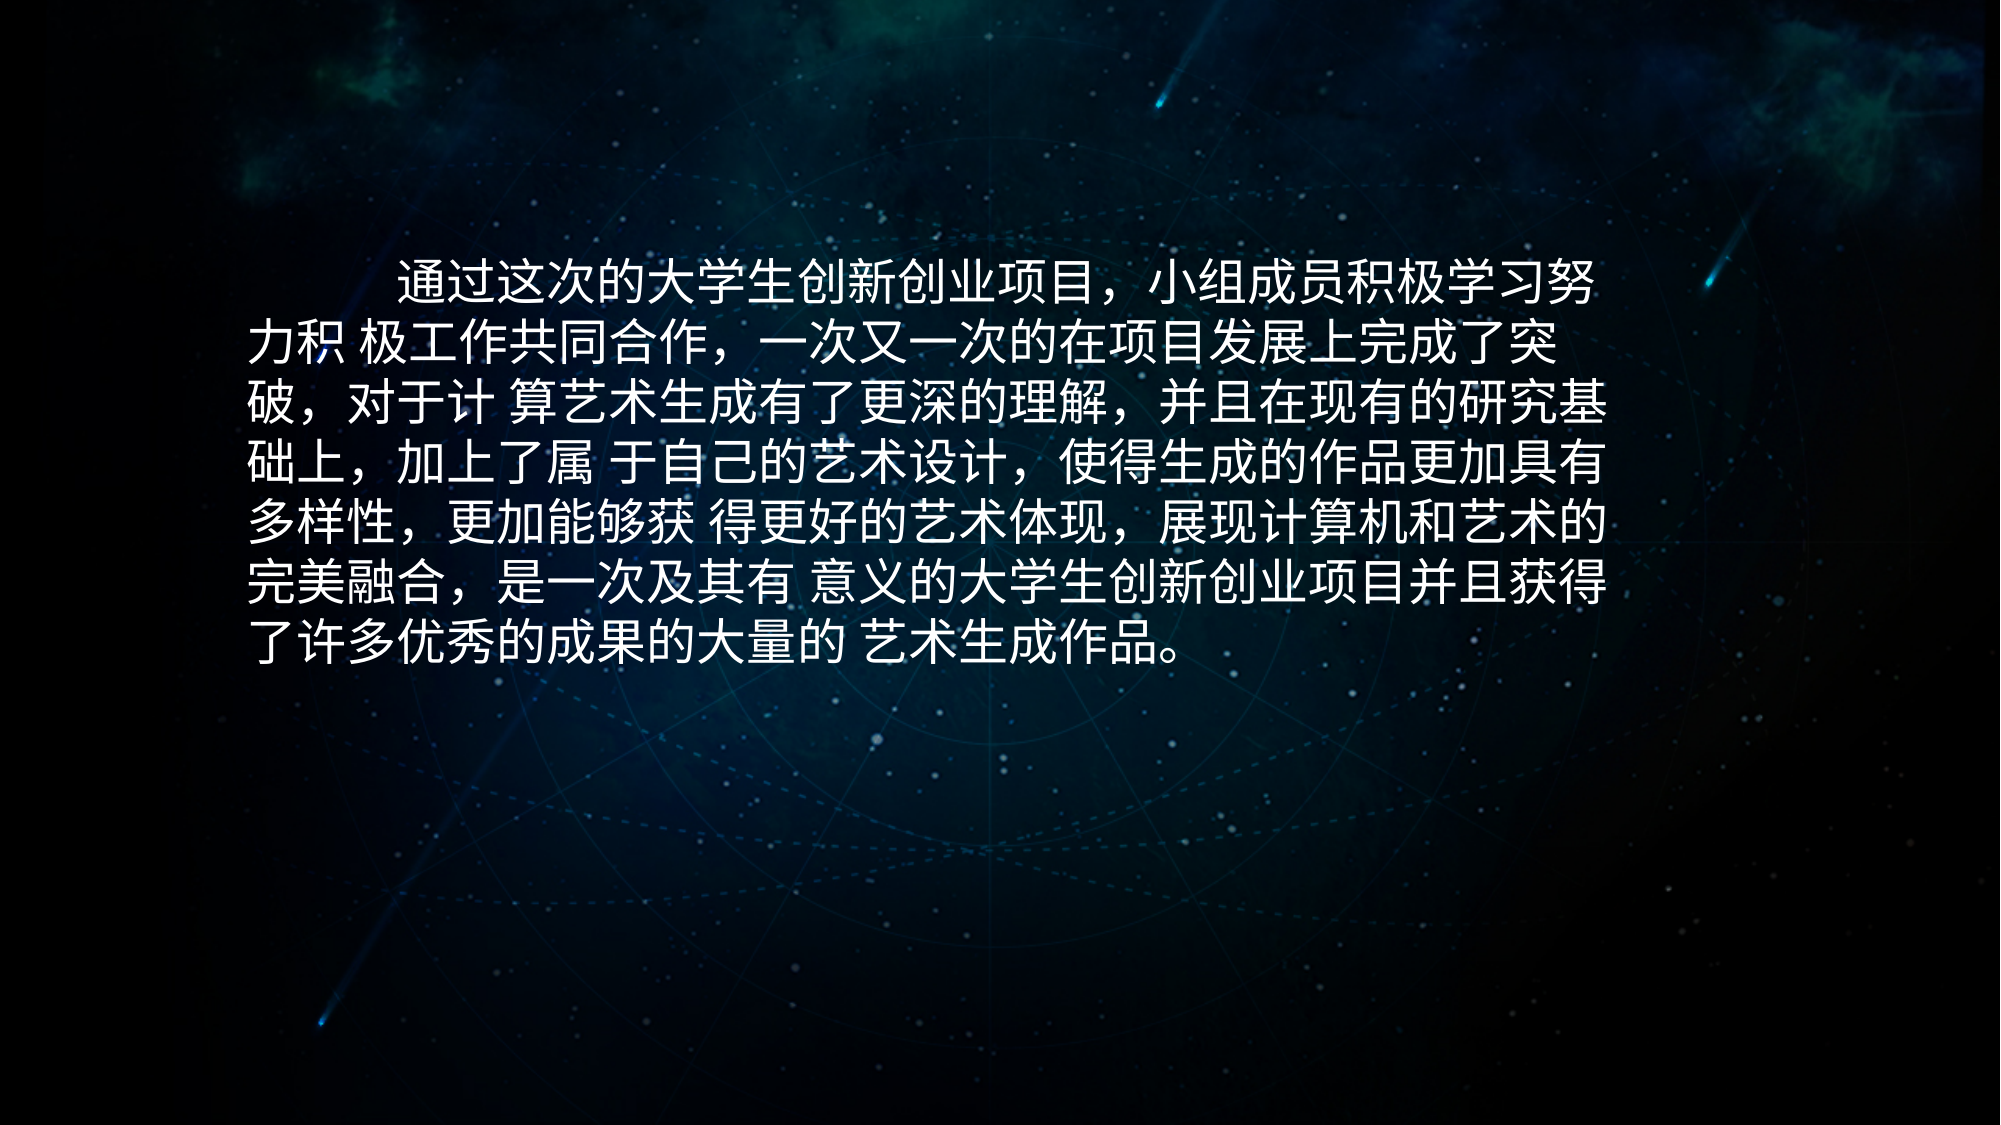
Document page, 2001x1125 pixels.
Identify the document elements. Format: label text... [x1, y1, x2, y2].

picture [0, 0, 2000, 1125]
text_box 通过这次的大学生创新创业项目，小组成员积极学习努力积 极工作共同合作，一次又一次的在项目发展上完成了突破，对于计 算艺术生成有了更深的理解，并且在现有的研究基础上，加上了属 于自己的艺术设计，使得生成的作品更加具有多样性，更加能够获 得更好的艺术体现，展现计算机和艺术的完美融合，是一次及其有 意义的大学生创新创业项目并且获得了许多优秀的成果的大量的 艺术生成作品。 [232, 243, 1627, 679]
